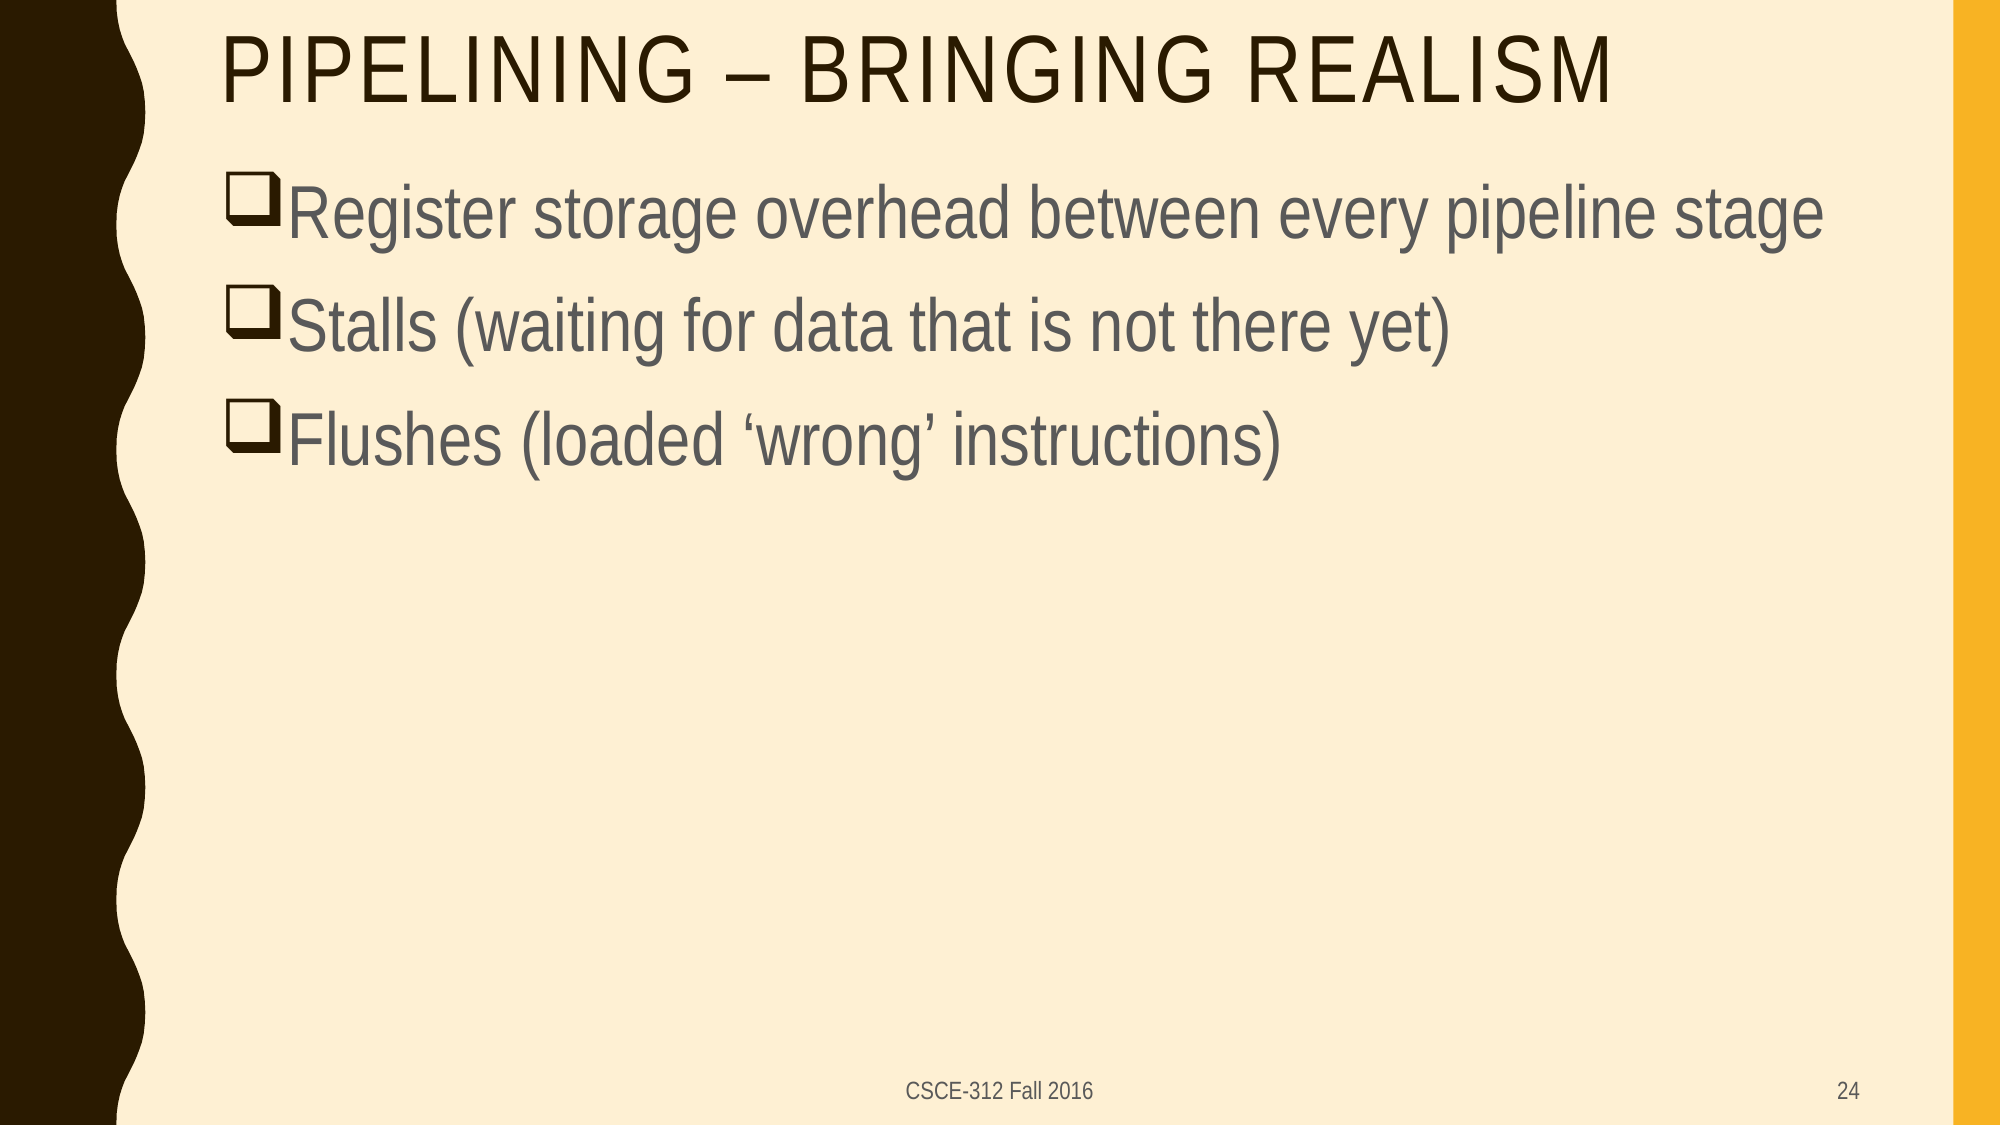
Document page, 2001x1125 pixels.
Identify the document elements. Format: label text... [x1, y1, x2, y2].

list Register storage overhead between every pipeline stage Stalls (waiting for data that is not there yet) Flushes (loaded ‘wrong’ instructions) [205, 146, 1875, 1046]
footer CSCE-312 Fall 2016 [662, 1061, 1338, 1119]
slide_number 24 [1412, 1061, 1875, 1119]
title Pipelining – Bringing Realism [205, 11, 1942, 132]
